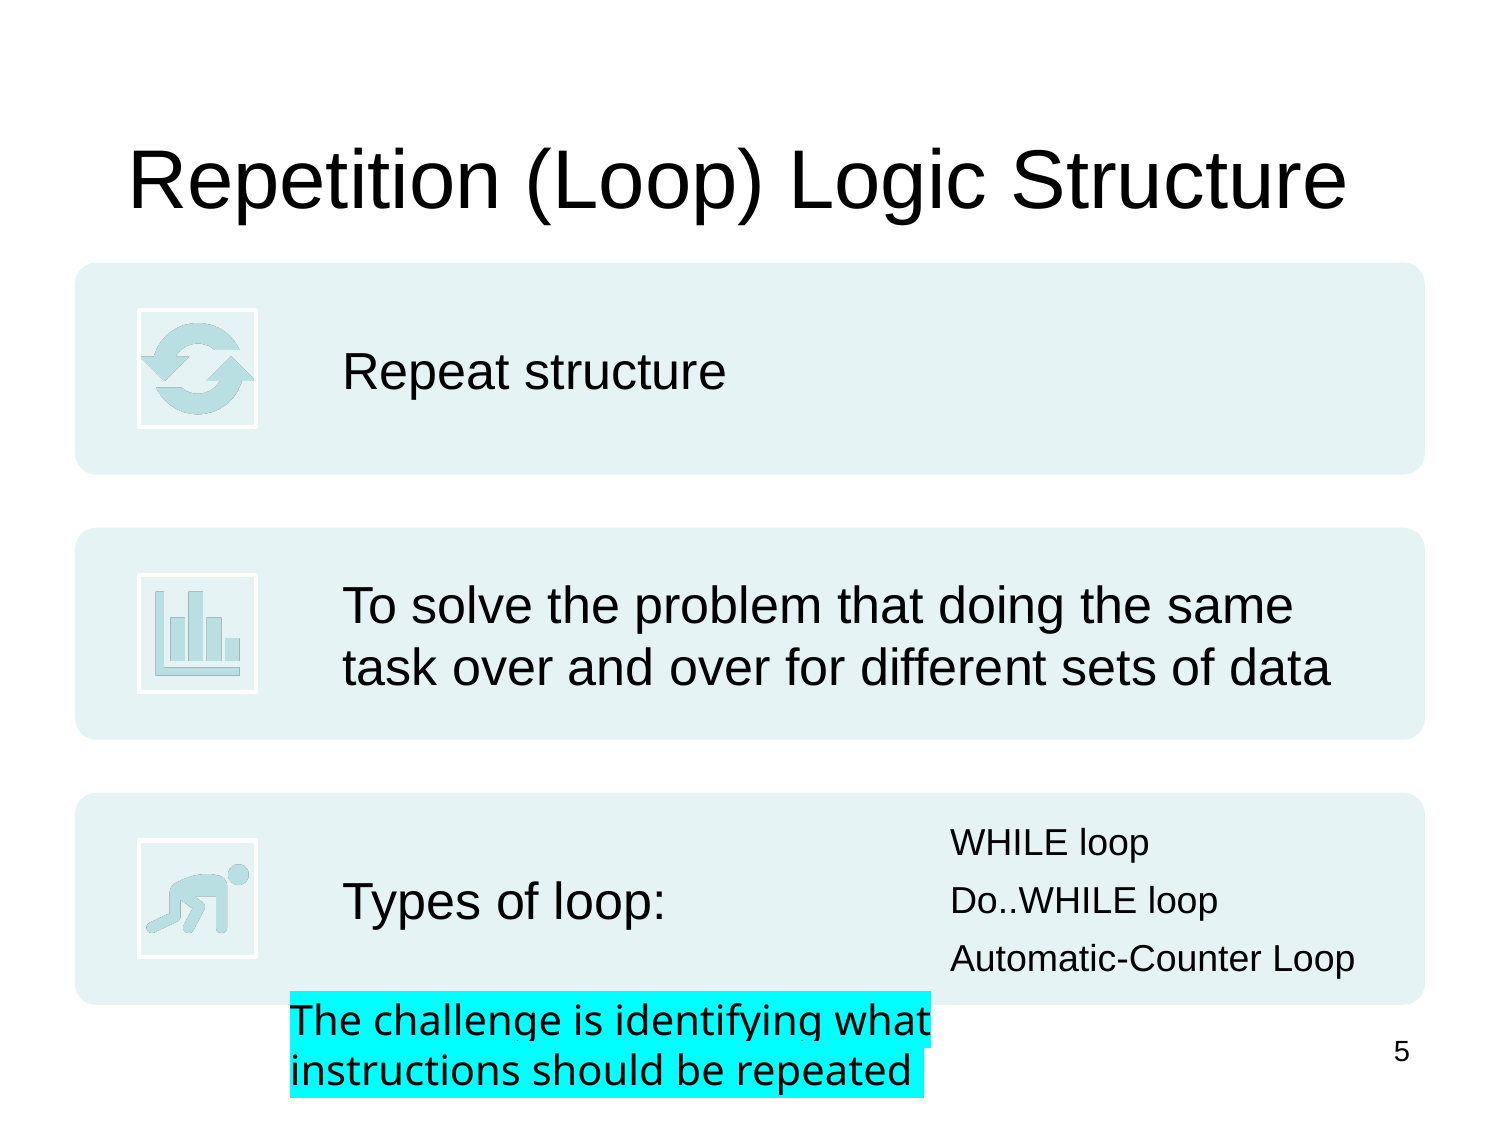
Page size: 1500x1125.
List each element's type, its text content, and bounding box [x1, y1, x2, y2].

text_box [74, 262, 1426, 1006]
text_box The challenge is identifying what instructions should be repeated [274, 1014, 1025, 1102]
slide_number 5 [1074, 1024, 1426, 1103]
title Repetition (Loop) Logic Structure [75, 45, 1425, 233]
